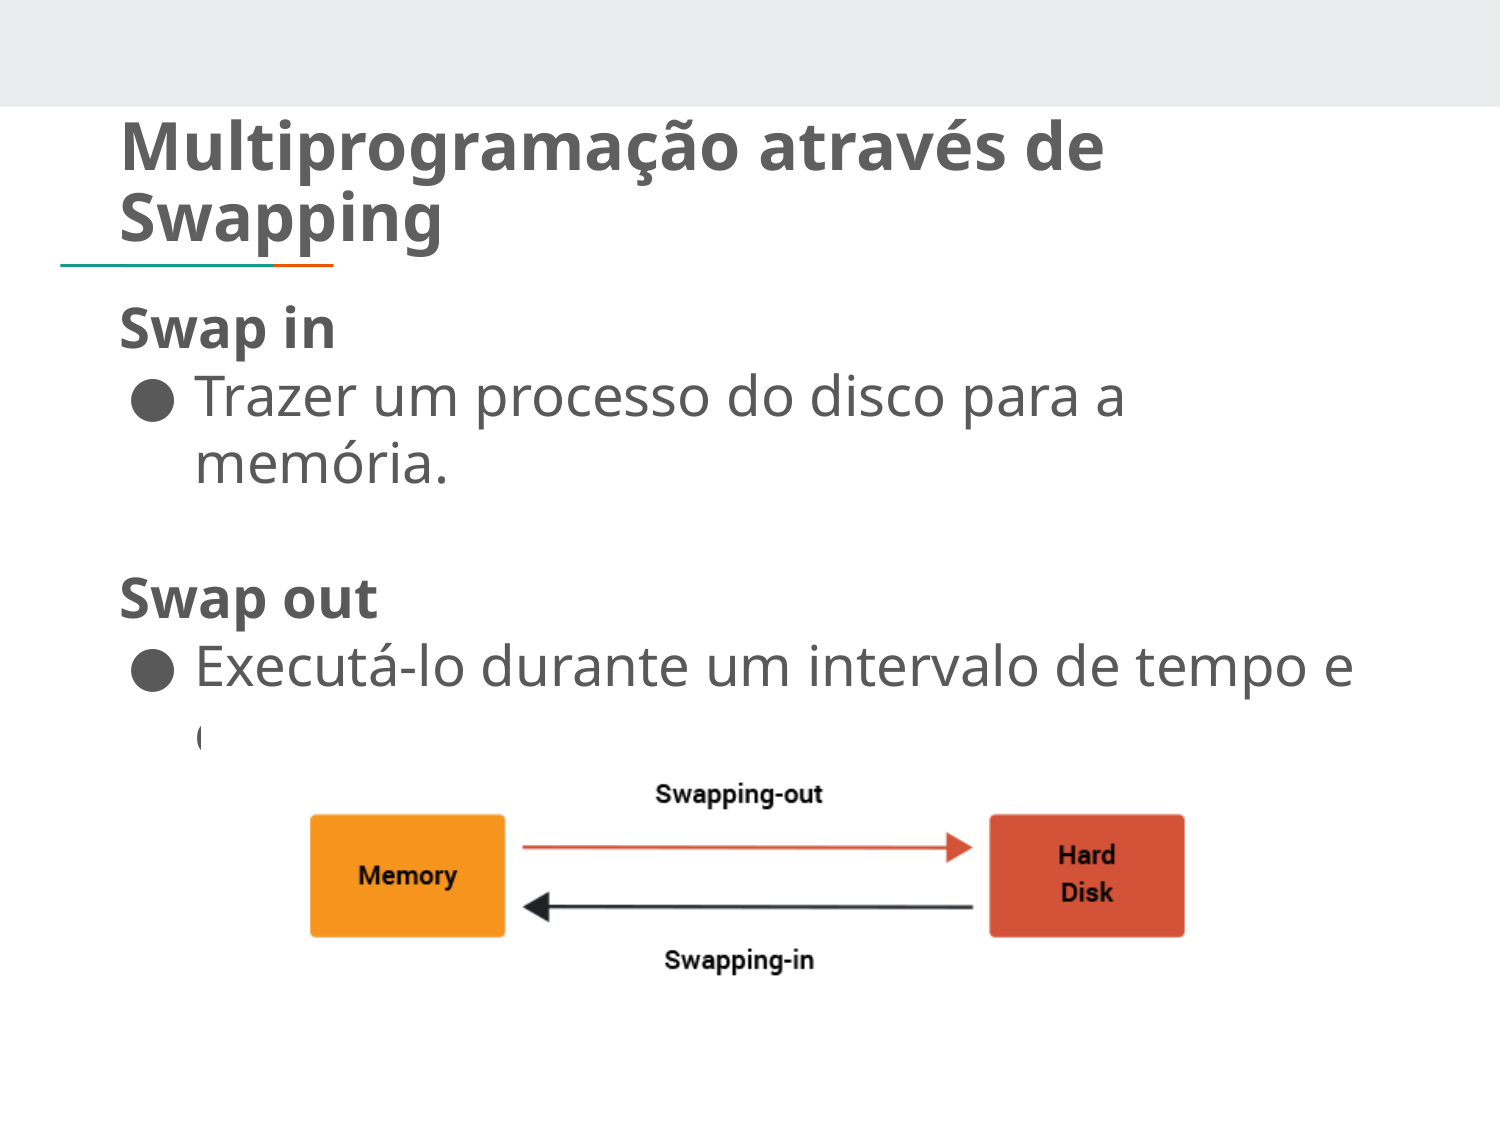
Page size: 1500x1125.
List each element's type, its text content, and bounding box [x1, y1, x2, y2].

title Multiprogramação através de Swapping [119, 125, 1381, 243]
list Swap in Trazer um processo do disco para a memória. Swap out Executá-lo durante um intervalo de tempo e depois devolvê-lo ao disco [119, 292, 1381, 787]
picture [201, 703, 1296, 1046]
